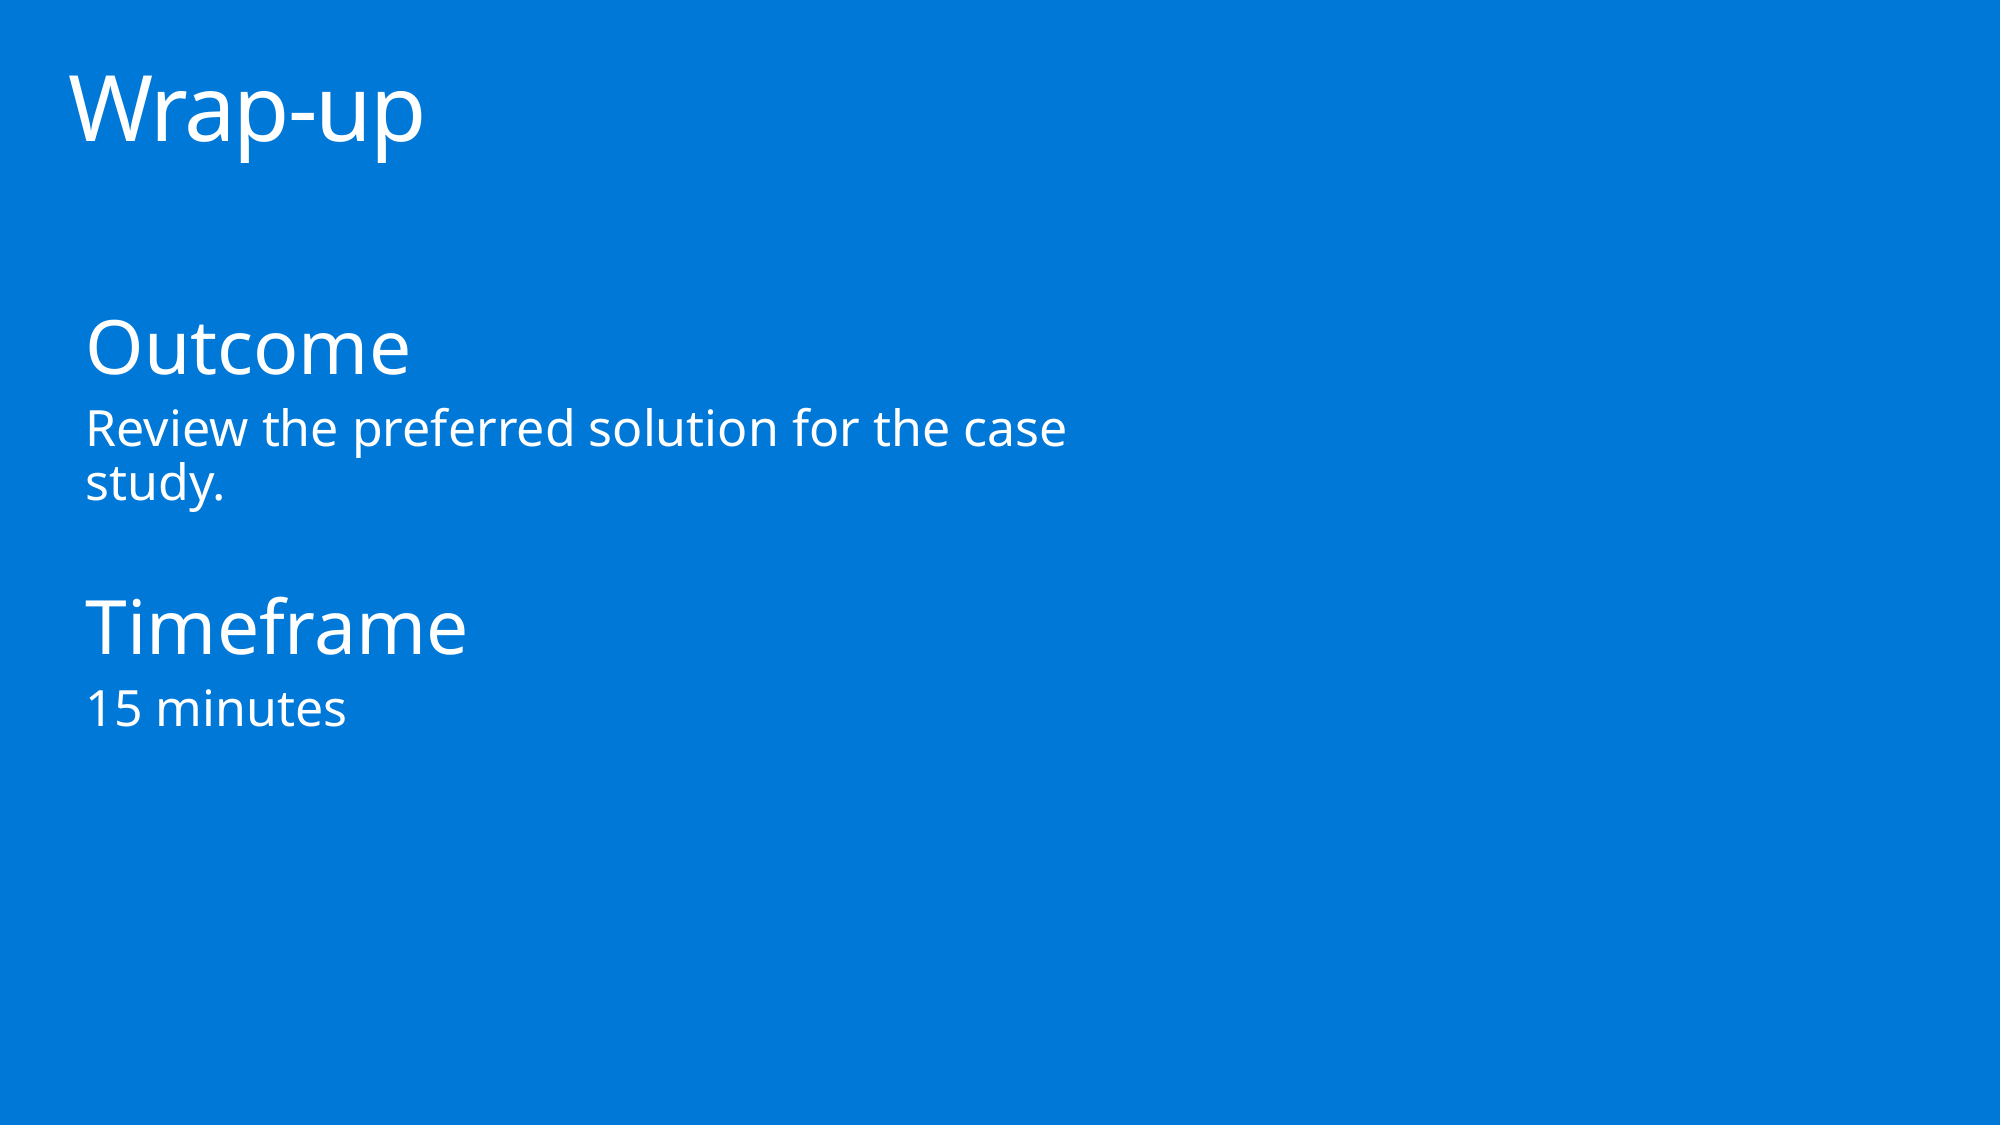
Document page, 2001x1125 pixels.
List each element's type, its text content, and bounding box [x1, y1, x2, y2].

text_box Outcome Review the preferred solution for the case study. Timeframe 15 minutes [55, 285, 1245, 762]
title Wrap-up [44, 47, 1957, 196]
